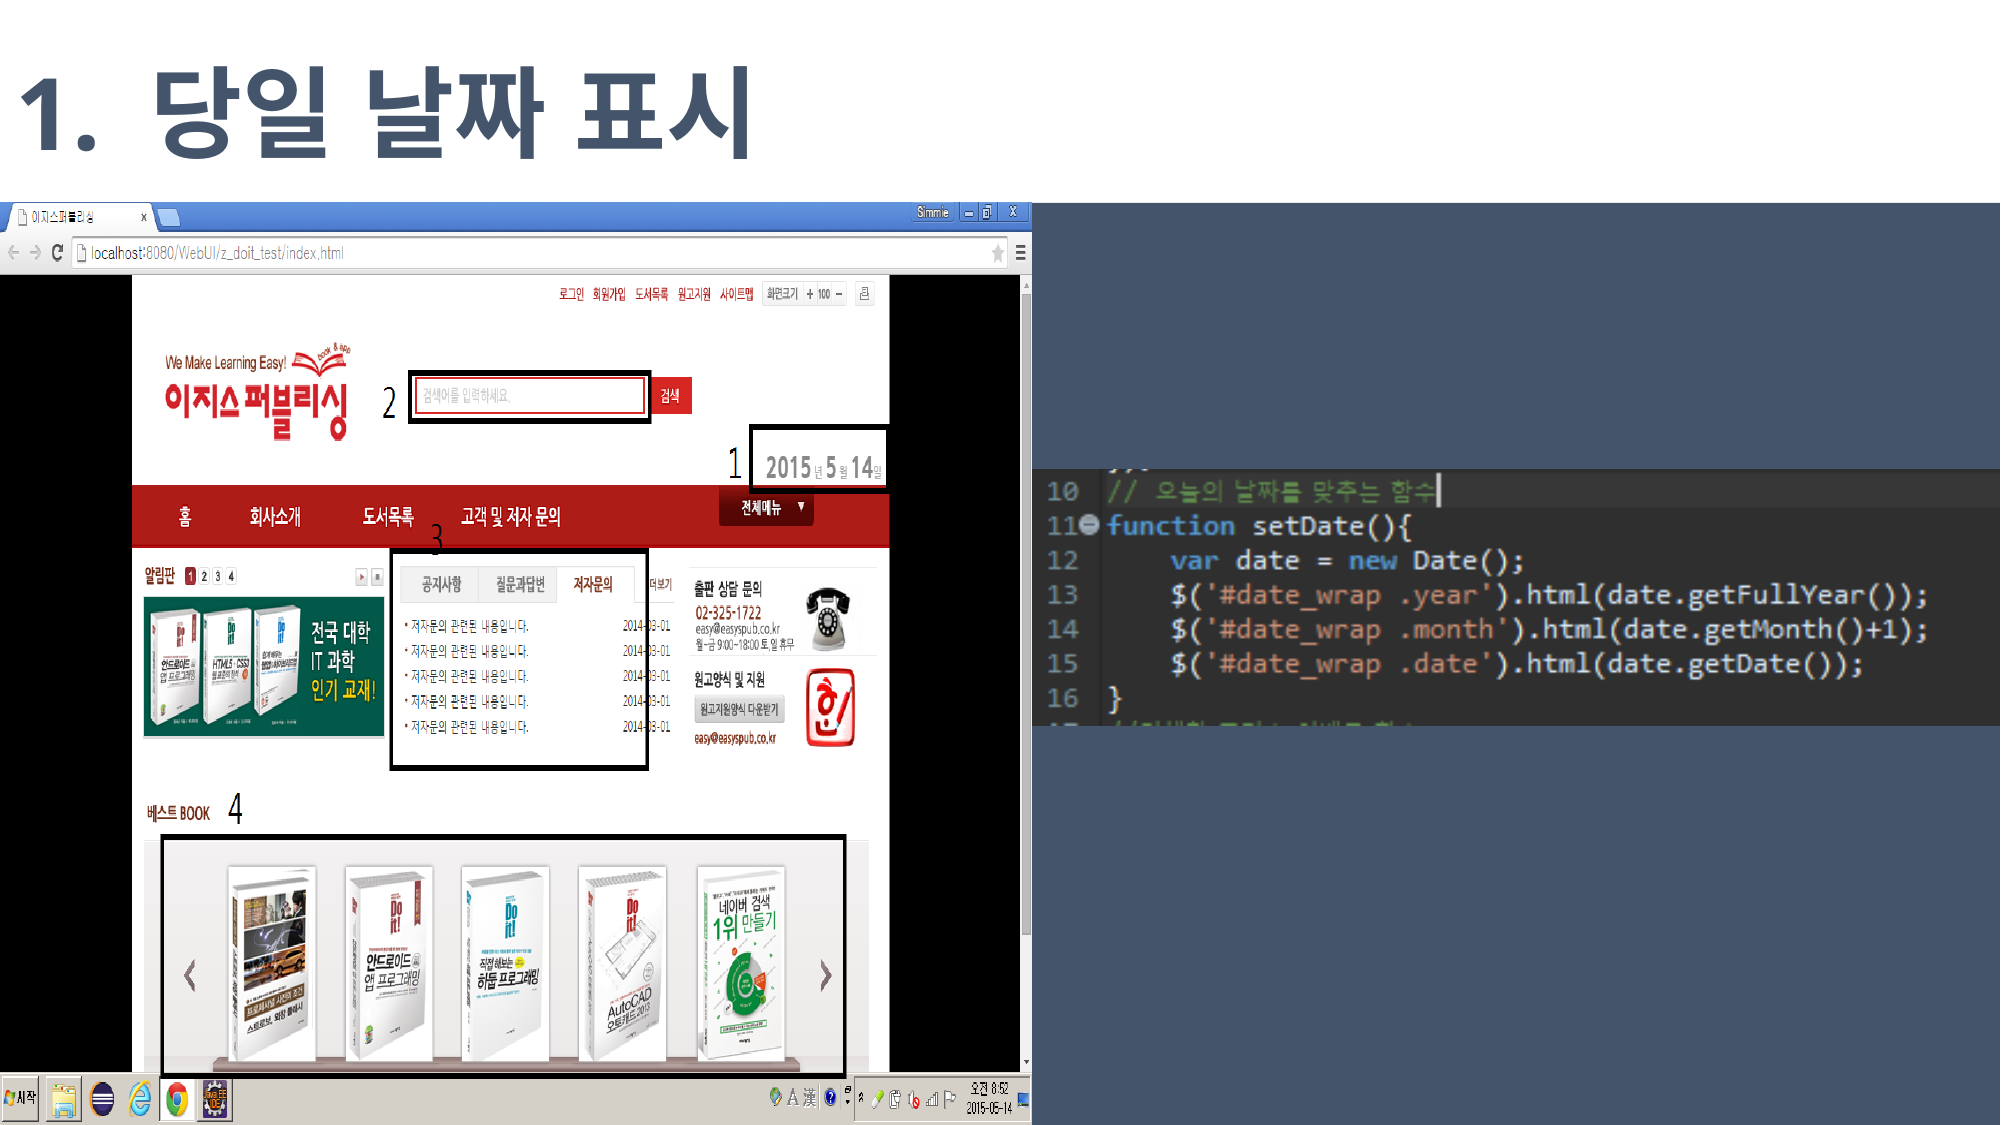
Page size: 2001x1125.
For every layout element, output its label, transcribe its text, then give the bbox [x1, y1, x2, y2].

subtitle [1032, 726, 2000, 1125]
title 1. 당일 날짜 표시 [0, 0, 2000, 180]
picture [0, 202, 2000, 1125]
subtitle [1032, 203, 2000, 469]
